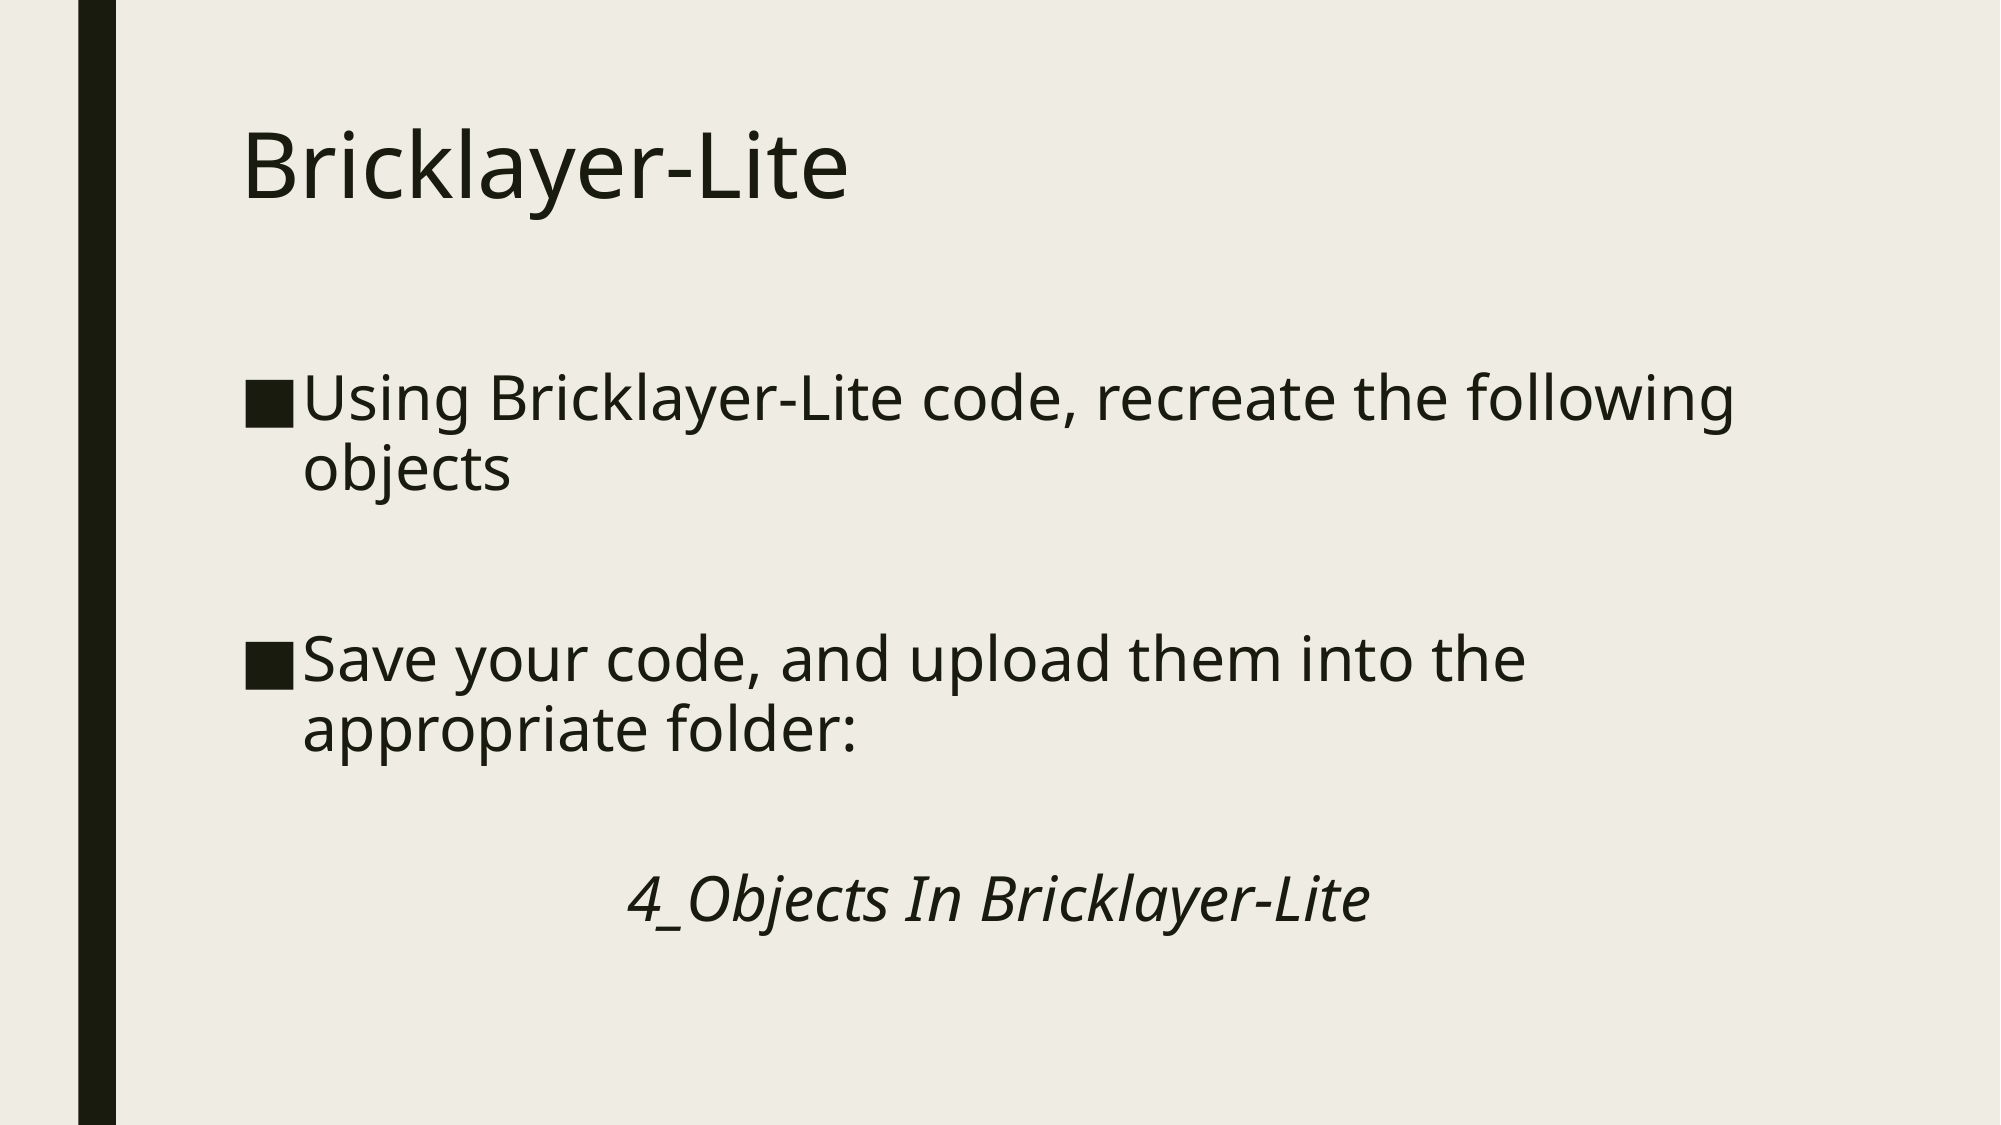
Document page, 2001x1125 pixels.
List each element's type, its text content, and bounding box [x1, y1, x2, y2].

title Bricklayer-Lite [225, 112, 1800, 356]
list Using Bricklayer-Lite code, recreate the following objects Save your code, and upload them into the appropriate folder: 4_Objects In Bricklayer-Lite [225, 356, 1800, 1084]
